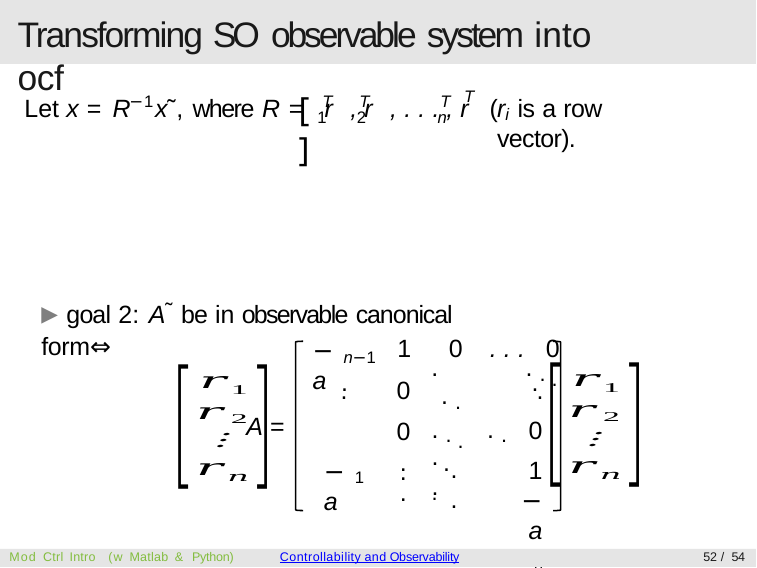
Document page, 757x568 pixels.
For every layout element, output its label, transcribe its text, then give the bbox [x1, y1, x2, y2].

text_box [747, 548, 756, 567]
text_box [ ] [296, 123, 466, 168]
text_box ▶ goal 2: A˜ be in observable canonical form⇔ [35, 283, 529, 361]
text_box T [462, 83, 479, 90]
text_box Controllability and Observability [277, 547, 478, 564]
slide_number 52 / 54 [697, 547, 747, 568]
text_box [294, 340, 304, 512]
text_box [ ] [296, 86, 462, 90]
title Transforming SO observable system into ocf [15, 9, 643, 108]
text_box −a [310, 332, 346, 395]
text_box Let x = R x˜, where R = r , r , . . . , r ( [22, 90, 494, 123]
footer Mod Ctrl Intro (w Matlab & Python) [7, 547, 245, 568]
text_box r is a row vector). [494, 90, 688, 152]
text_box [0, 548, 7, 567]
text_box [553, 340, 562, 512]
text_box A = [267, 408, 291, 441]
text_box n−1 [341, 344, 378, 362]
text_box . 0 1 −a0 0 . . . 0 0 [315, 362, 548, 548]
text_box [245, 548, 697, 567]
text_box A = [244, 408, 264, 441]
text_box 1 0 . . . 0 . . . . [386, 332, 575, 419]
